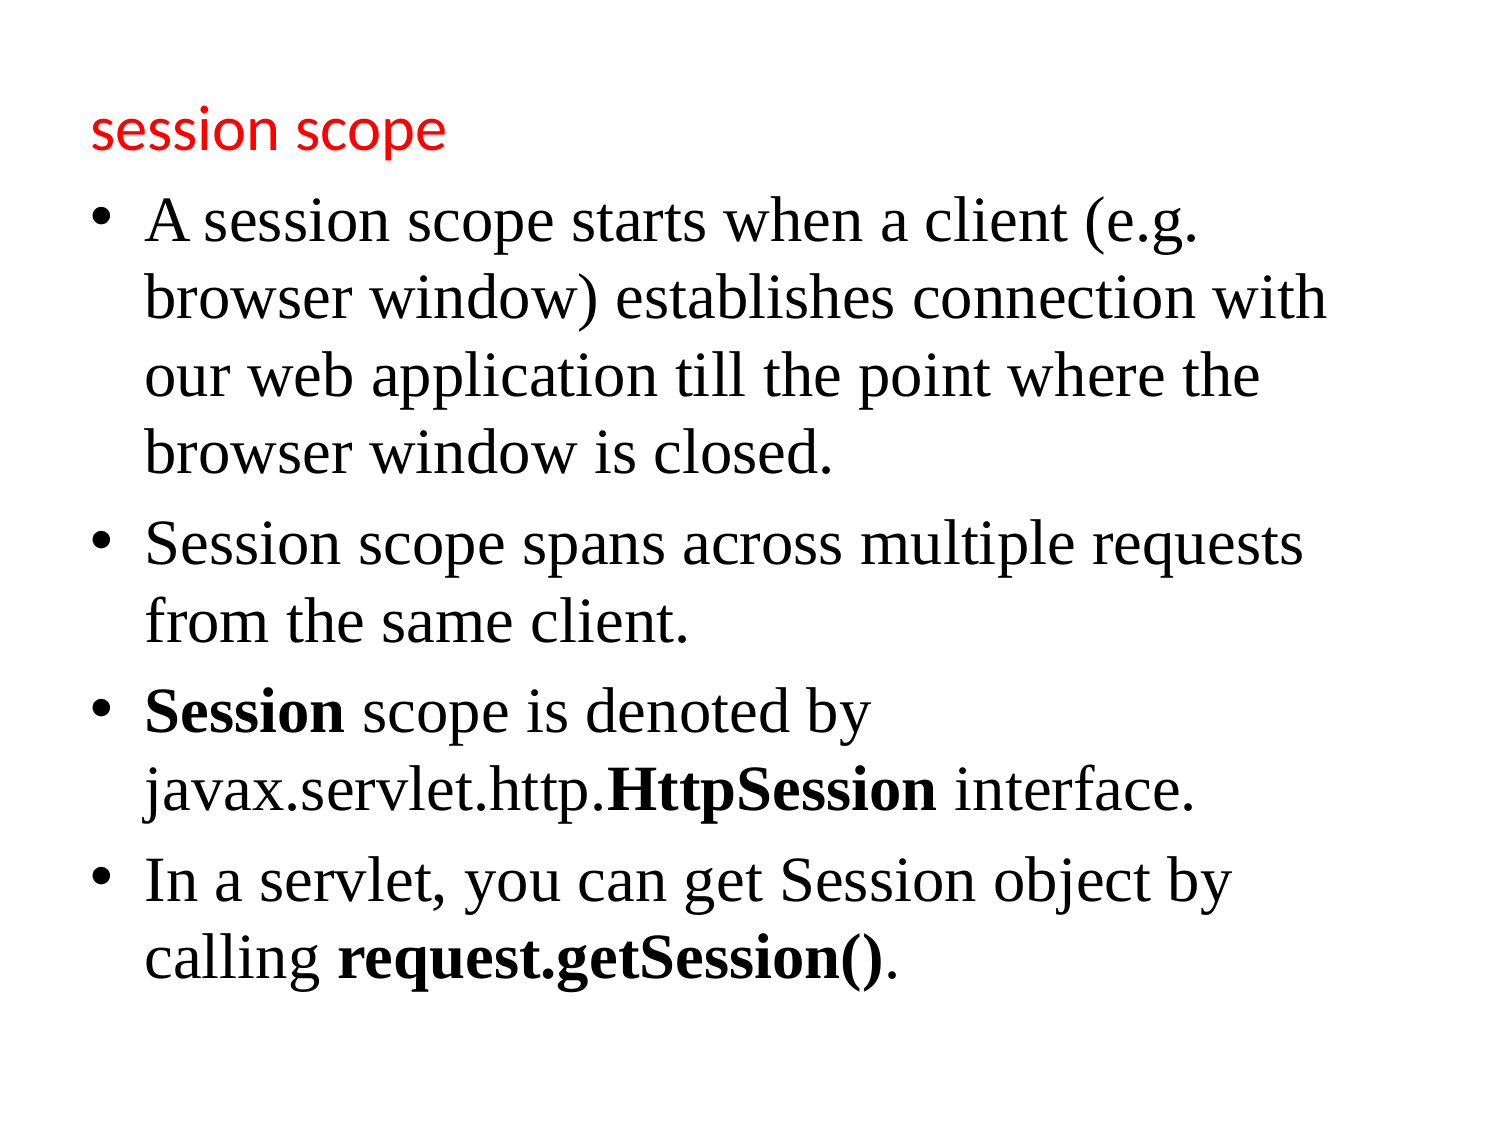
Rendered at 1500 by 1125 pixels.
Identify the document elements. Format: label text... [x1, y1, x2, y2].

list session scope A session scope starts when a client (e.g. browser window) establishes connection with our web application till the point where the browser window is closed. Session scope spans across multiple requests from the same client. Session scope is denoted by javax.servlet.http.HttpSession interface. In a servlet, you can get Session object by calling request.getSession(). [75, 78, 1425, 1005]
